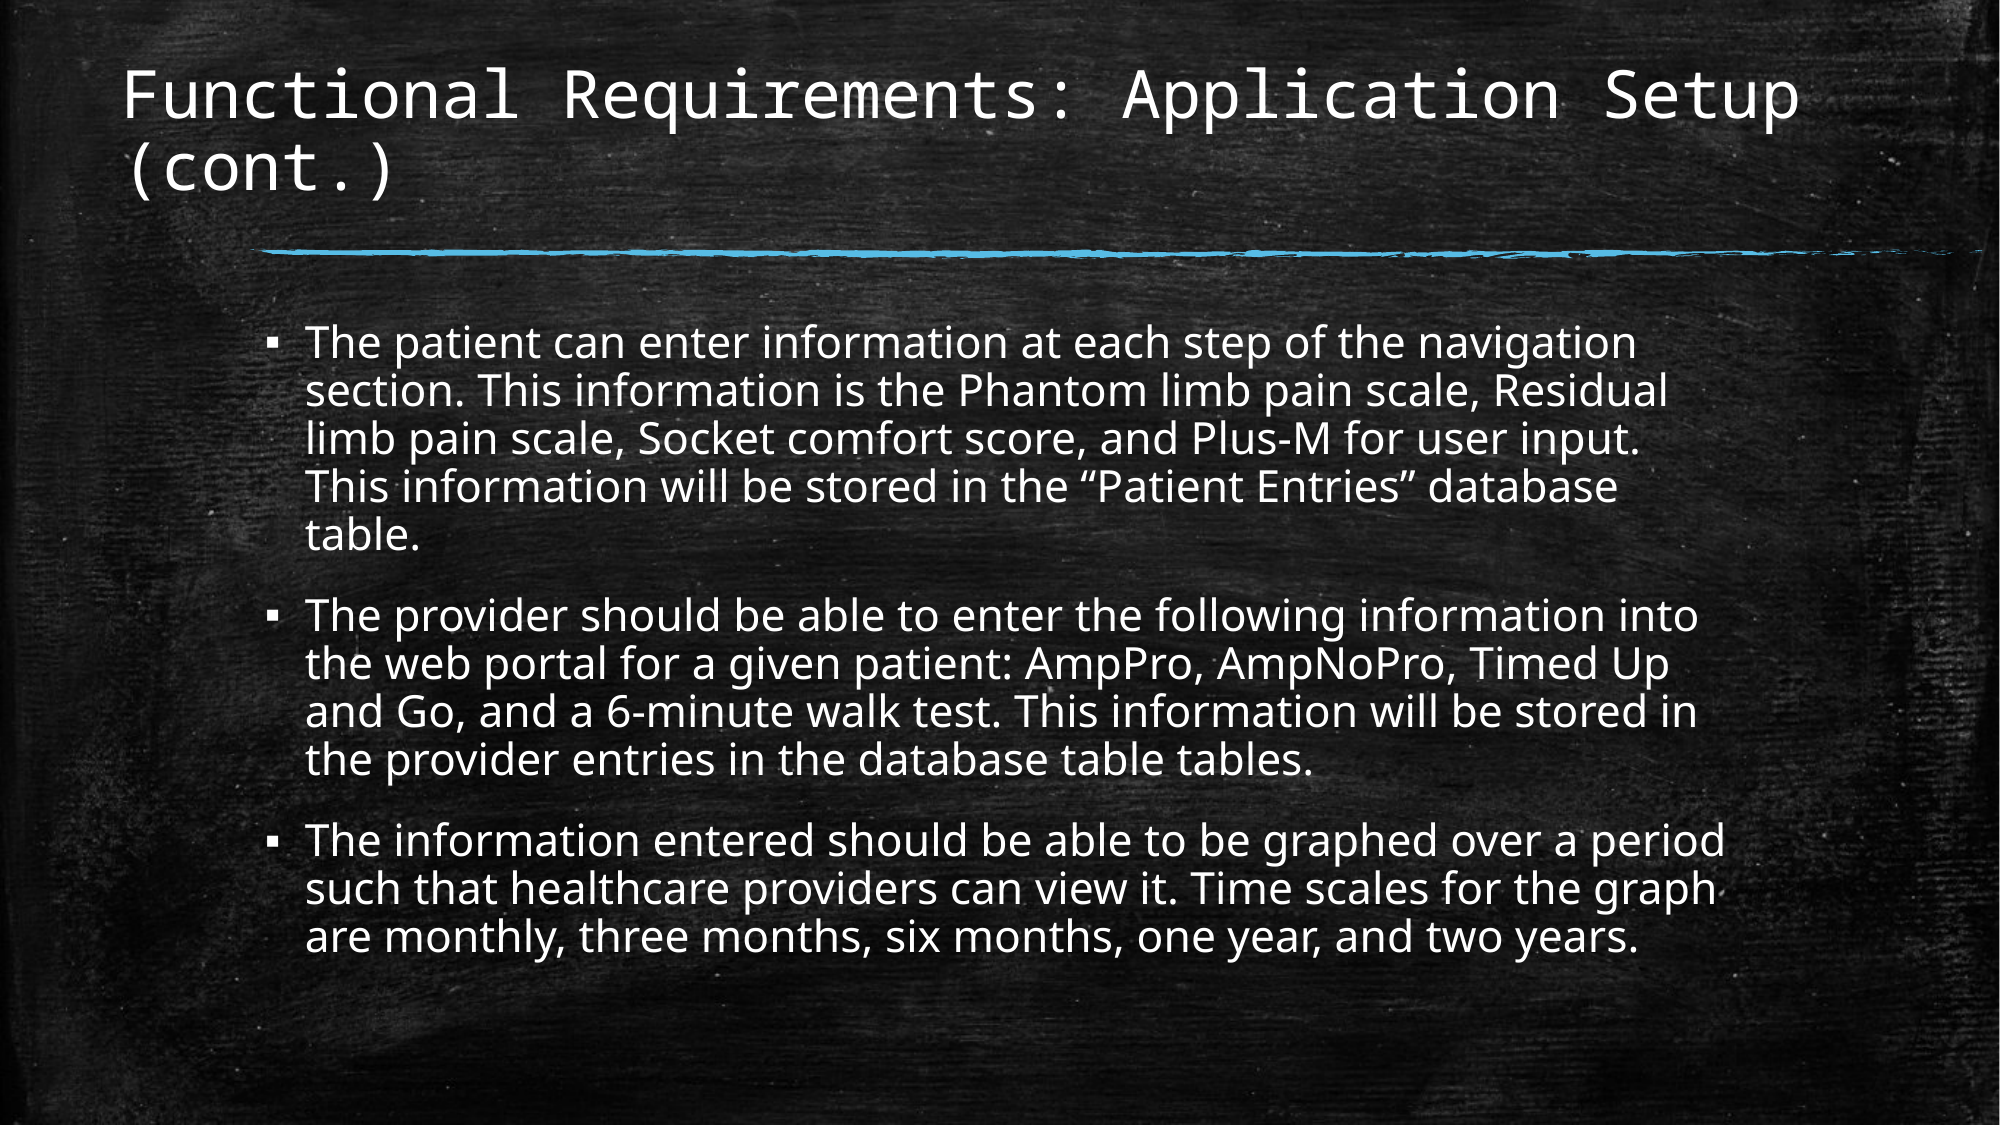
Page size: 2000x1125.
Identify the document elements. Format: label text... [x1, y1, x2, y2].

list The patient can enter information at each step of the navigation section. This information is the Phantom limb pain scale, Residual limb pain scale, Socket comfort score, and Plus-M for user input. This information will be stored in the “Patient Entries” database table. The provider should be able to enter the following information into the web portal for a given patient: AmpPro, AmpNoPro, Timed Up and Go, and a 6-minute walk test. This information will be stored in the provider entries in the database table tables. The information entered should be able to be graphed over a period such that healthcare providers can view it. Time scales for the graph are monthly, three months, six months, one year, and two years. [249, 312, 1750, 1013]
title Functional Requirements: Application Setup (cont.) [106, 45, 1980, 213]
